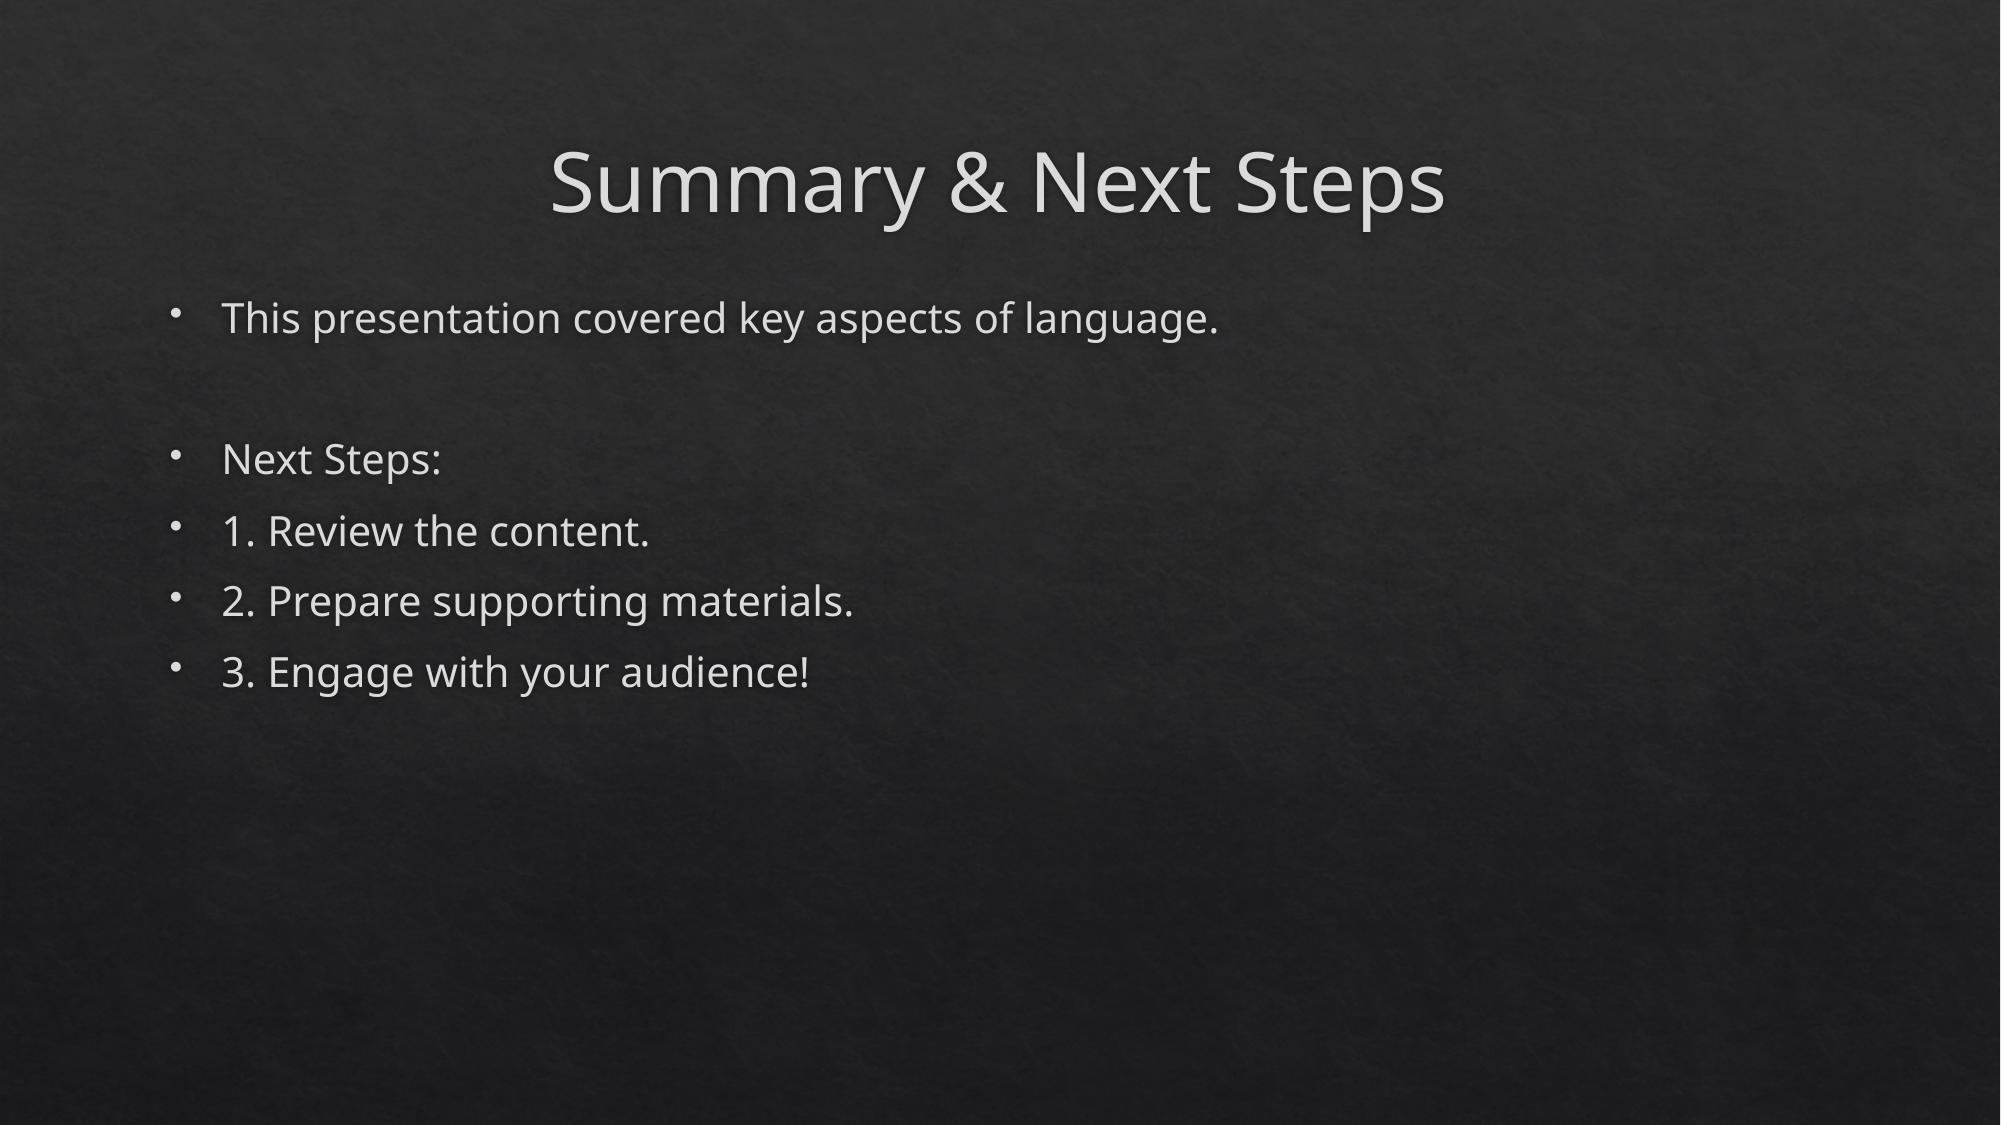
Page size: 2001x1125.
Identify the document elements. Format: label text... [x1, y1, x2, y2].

list This presentation covered key aspects of language. Next Steps: 1. Review the content. 2. Prepare supporting materials. 3. Engage with your audience! [149, 284, 1849, 950]
title Summary & Next Steps [149, 99, 1849, 260]
